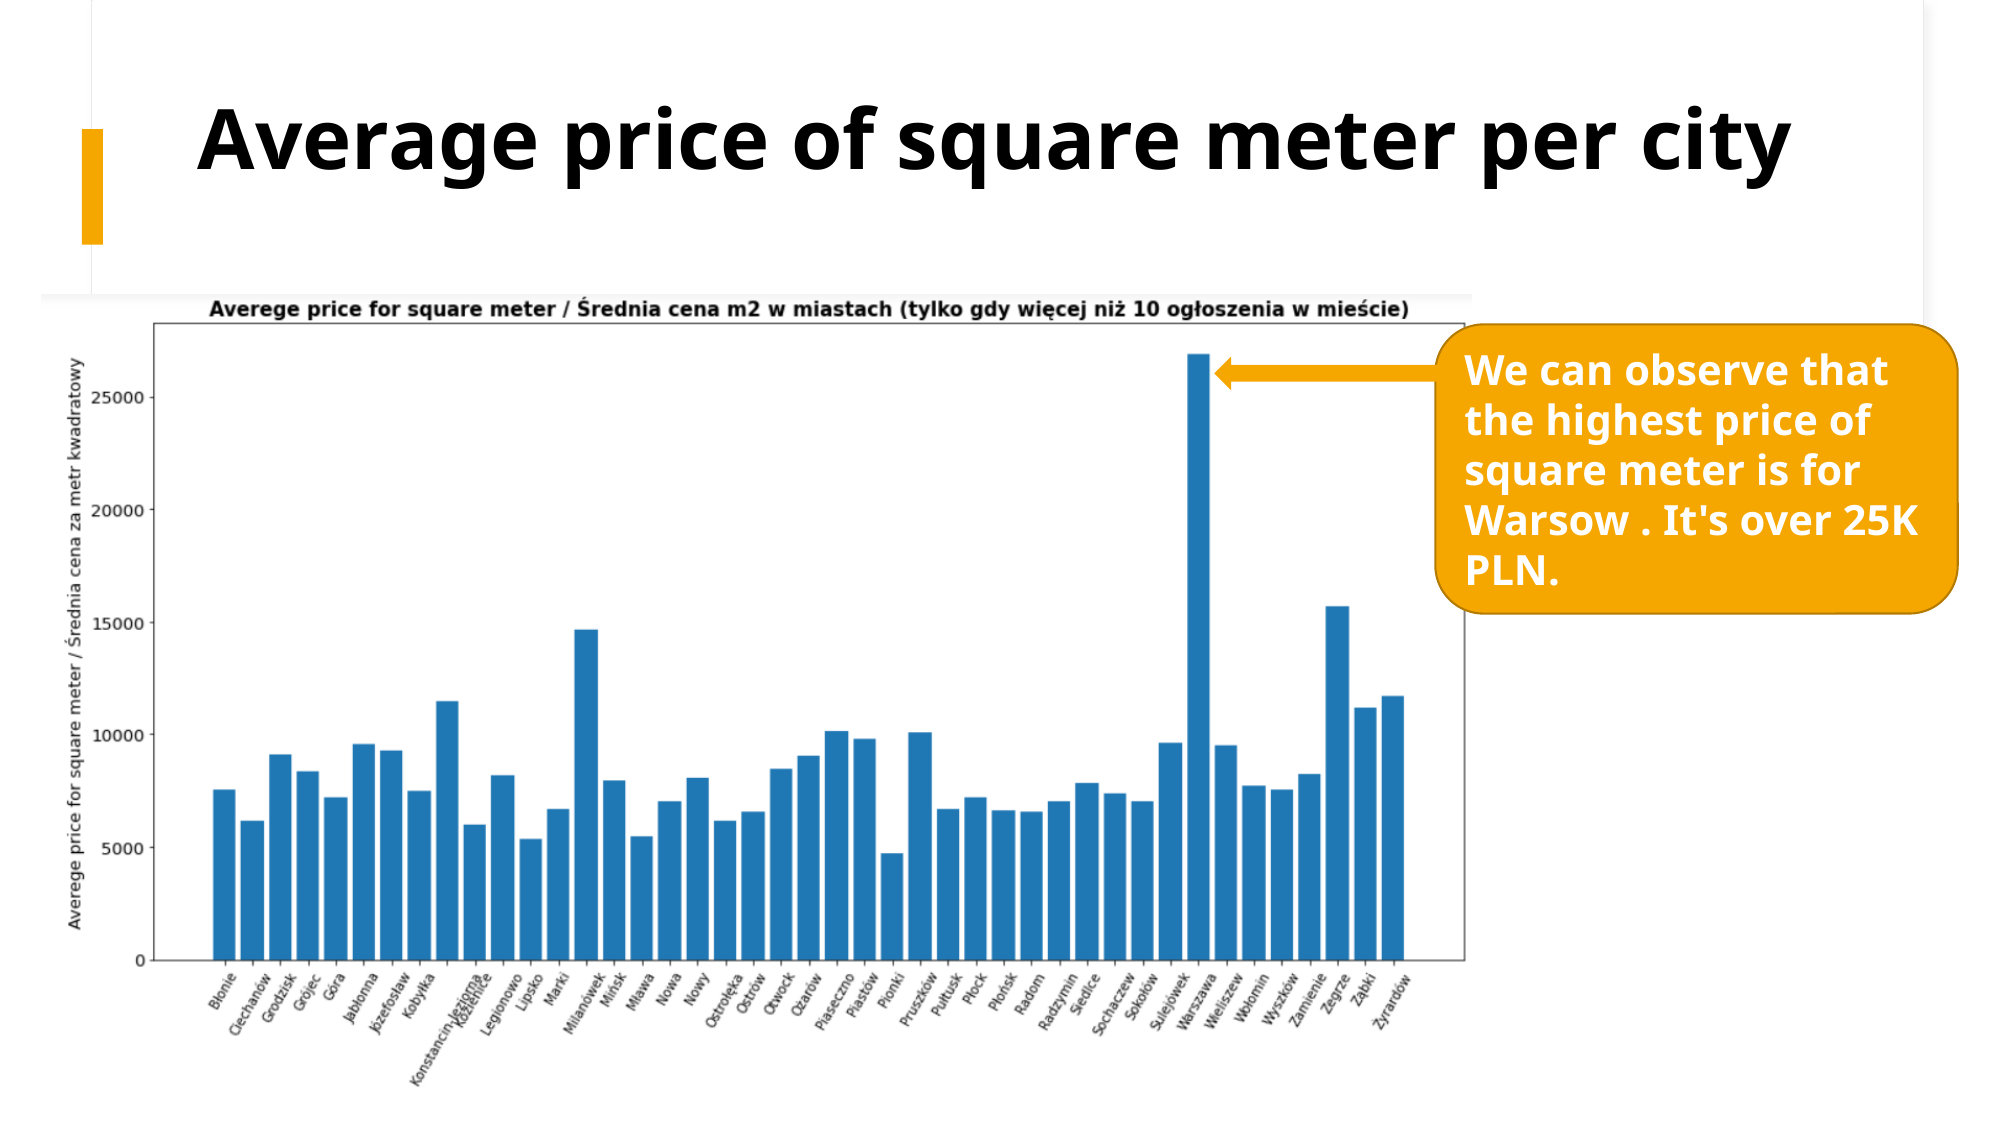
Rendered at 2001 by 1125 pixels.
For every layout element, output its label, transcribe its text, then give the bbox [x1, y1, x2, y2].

picture [41, 294, 1472, 1094]
title Average price of square meter per city [183, 90, 1851, 284]
text_box We can observe that the highest price of square meter is for Warsow . It's over 25K PLN. [1472, 323, 1959, 615]
